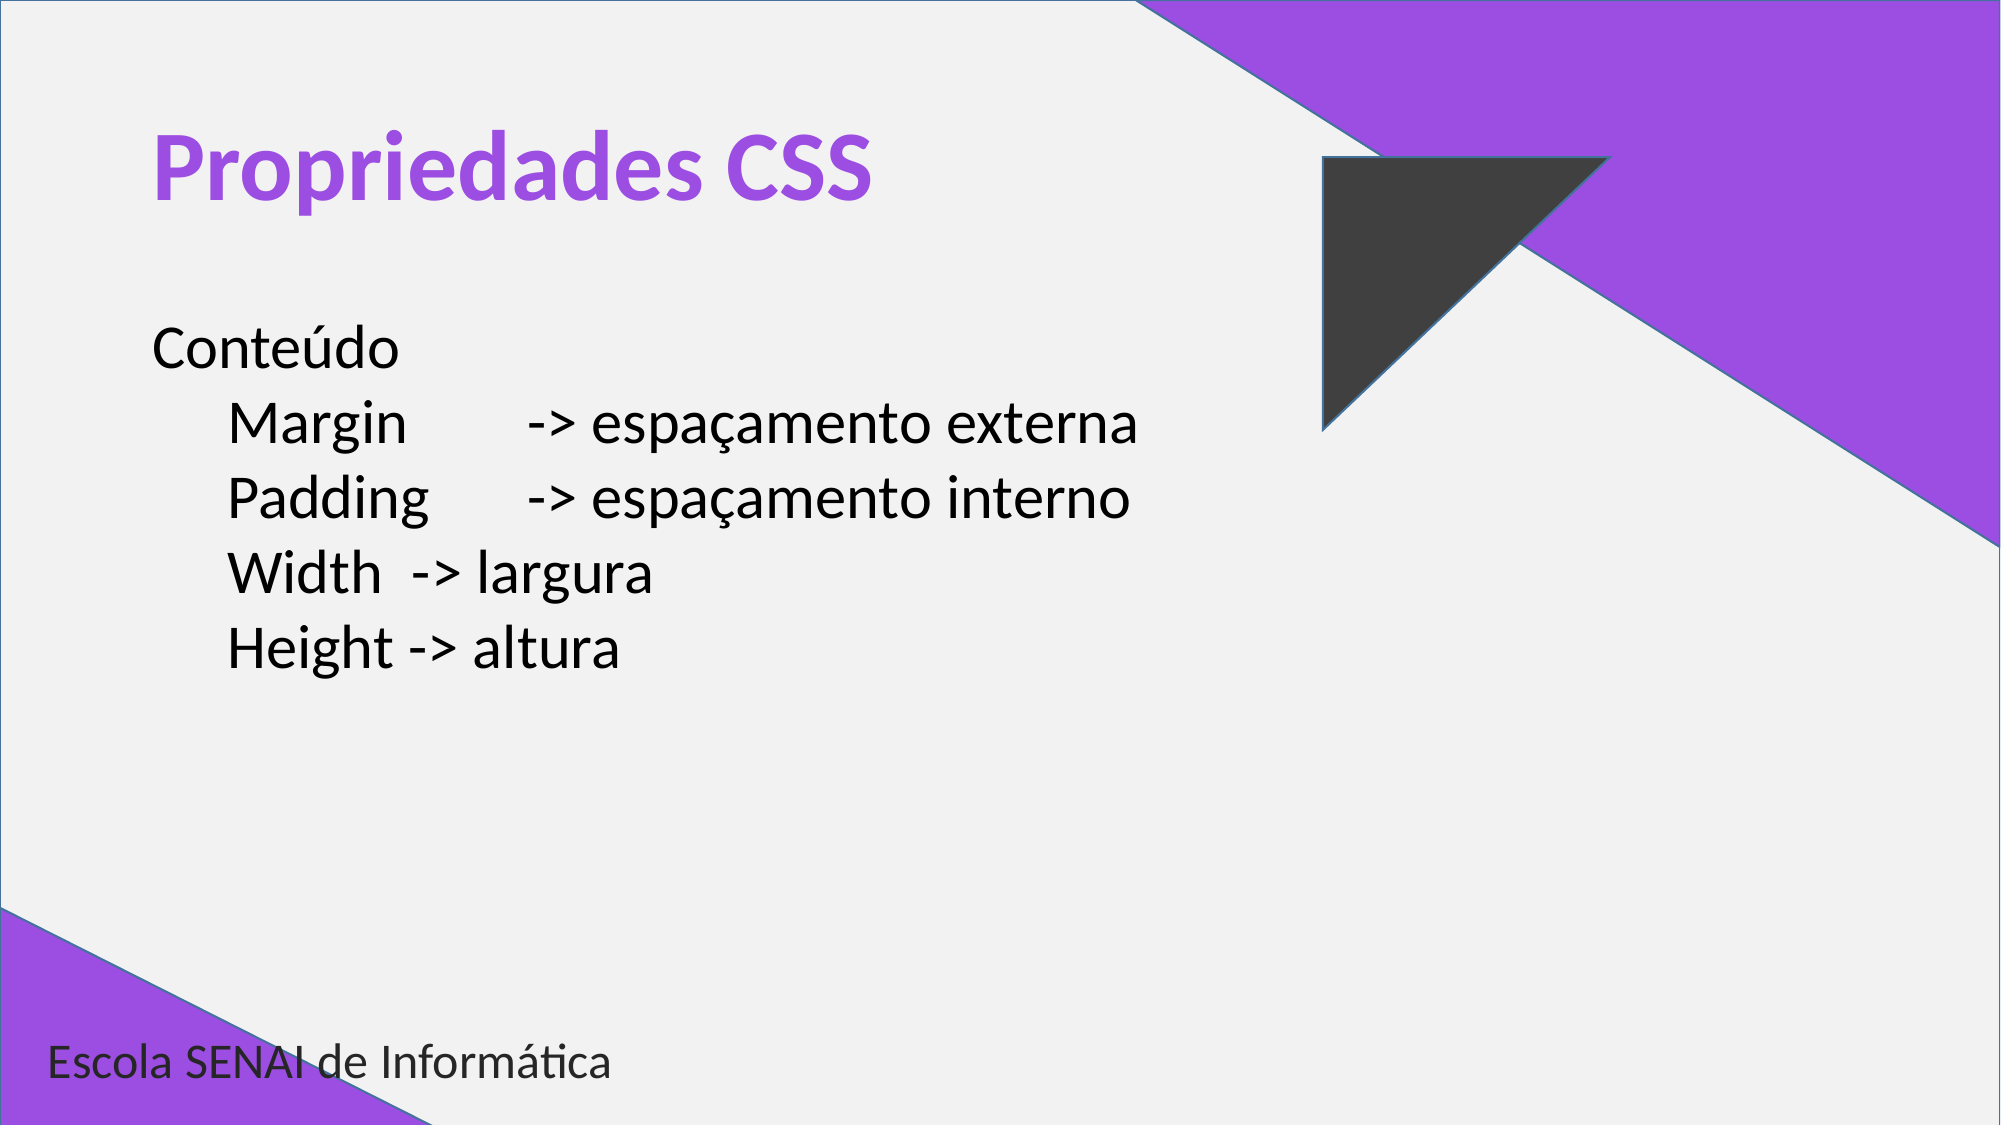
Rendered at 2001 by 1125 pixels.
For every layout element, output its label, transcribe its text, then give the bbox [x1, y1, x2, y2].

text_box Conteúdo Margin -> espaçamento externa Padding -> espaçamento interno Width -> largura Height -> altura [137, 298, 1662, 789]
title Propriedades CSS [137, 59, 1863, 278]
